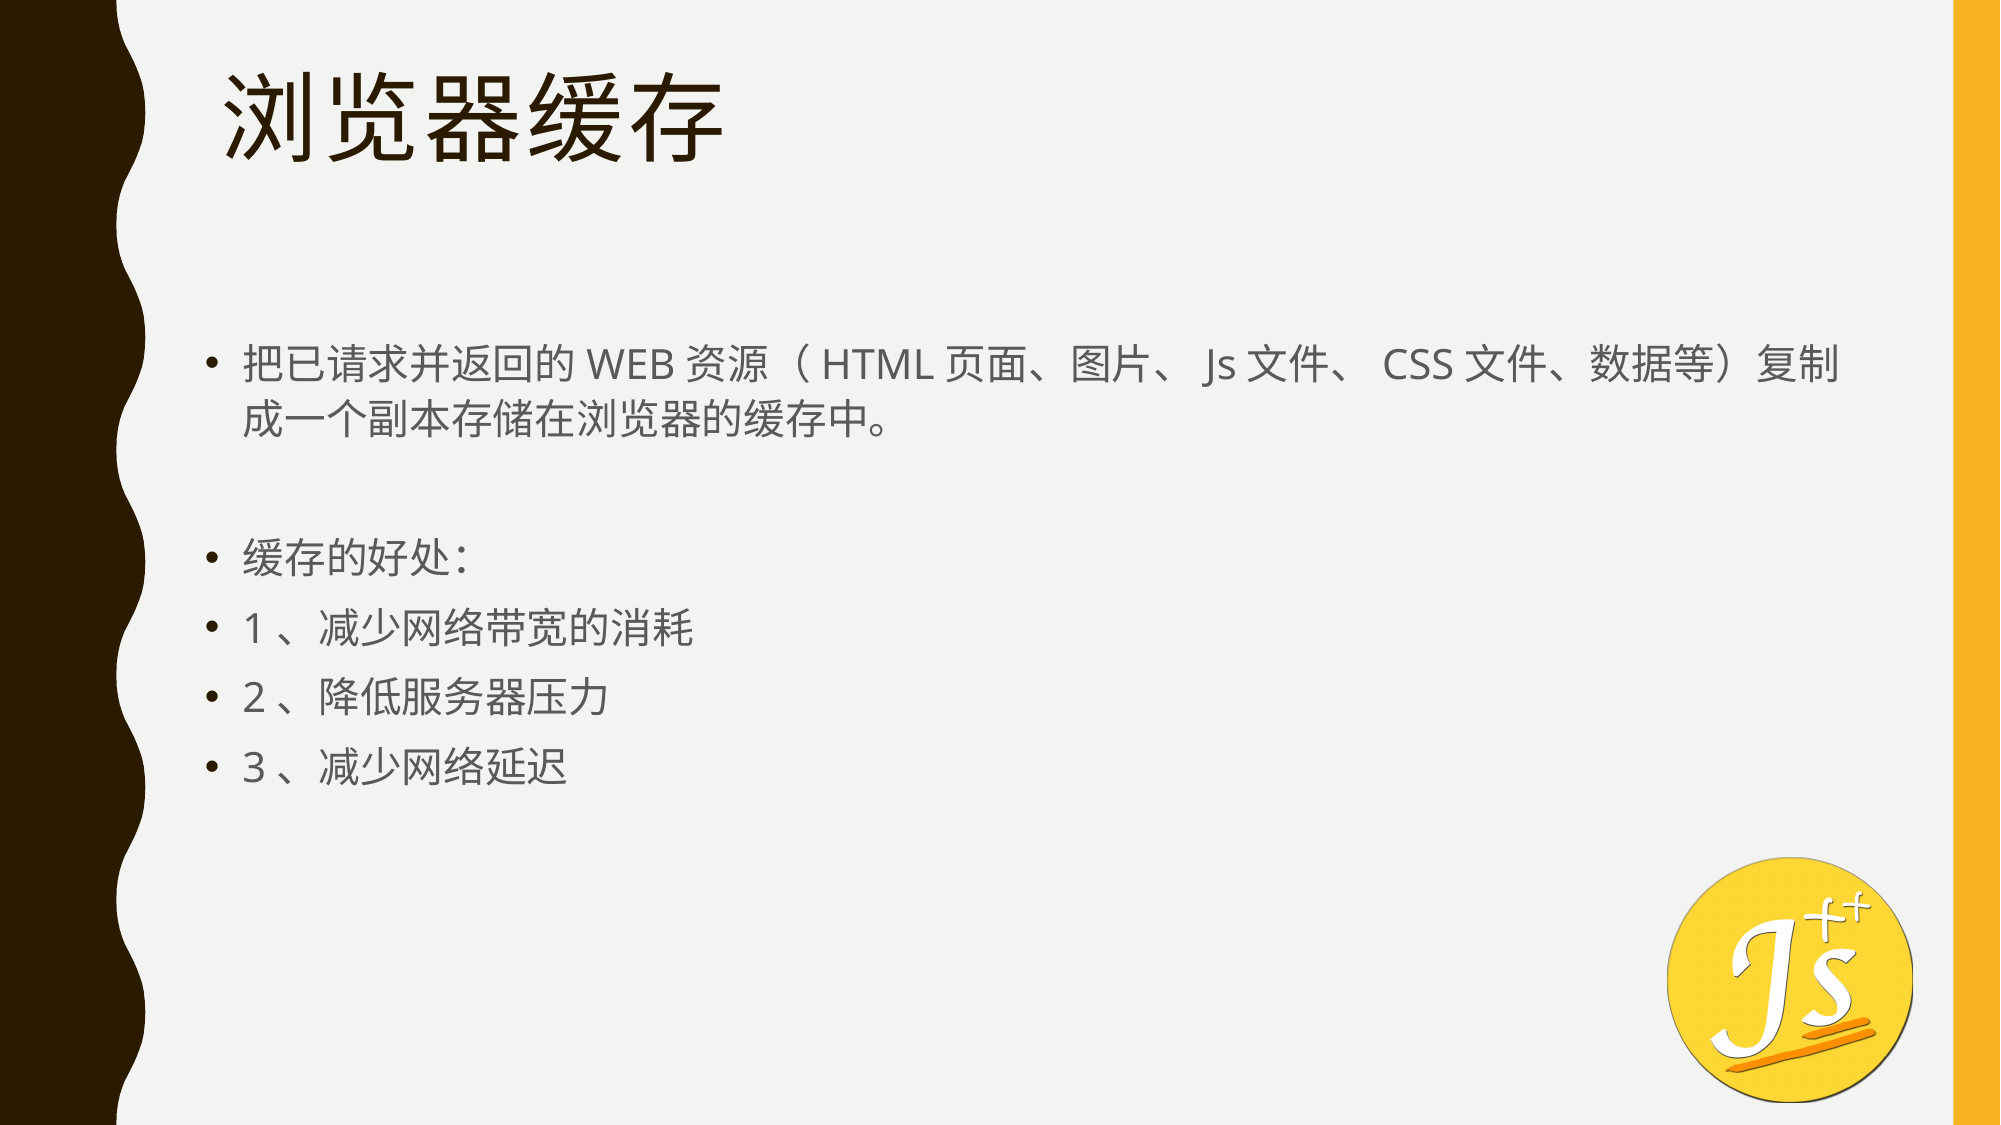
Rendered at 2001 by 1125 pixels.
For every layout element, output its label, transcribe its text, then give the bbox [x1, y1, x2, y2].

picture [1667, 857, 1913, 1103]
list 把已请求并返回的WEB资源（HTML页面、图片、Js文件、CSS文件、数据等）复制成一个副本存储在浏览器的缓存中。 缓存的好处： 1、减少网络带宽的消耗 2、降低服务器压力 3、减少网络延迟 [189, 325, 1860, 915]
title 浏览器缓存 [205, 62, 1875, 185]
